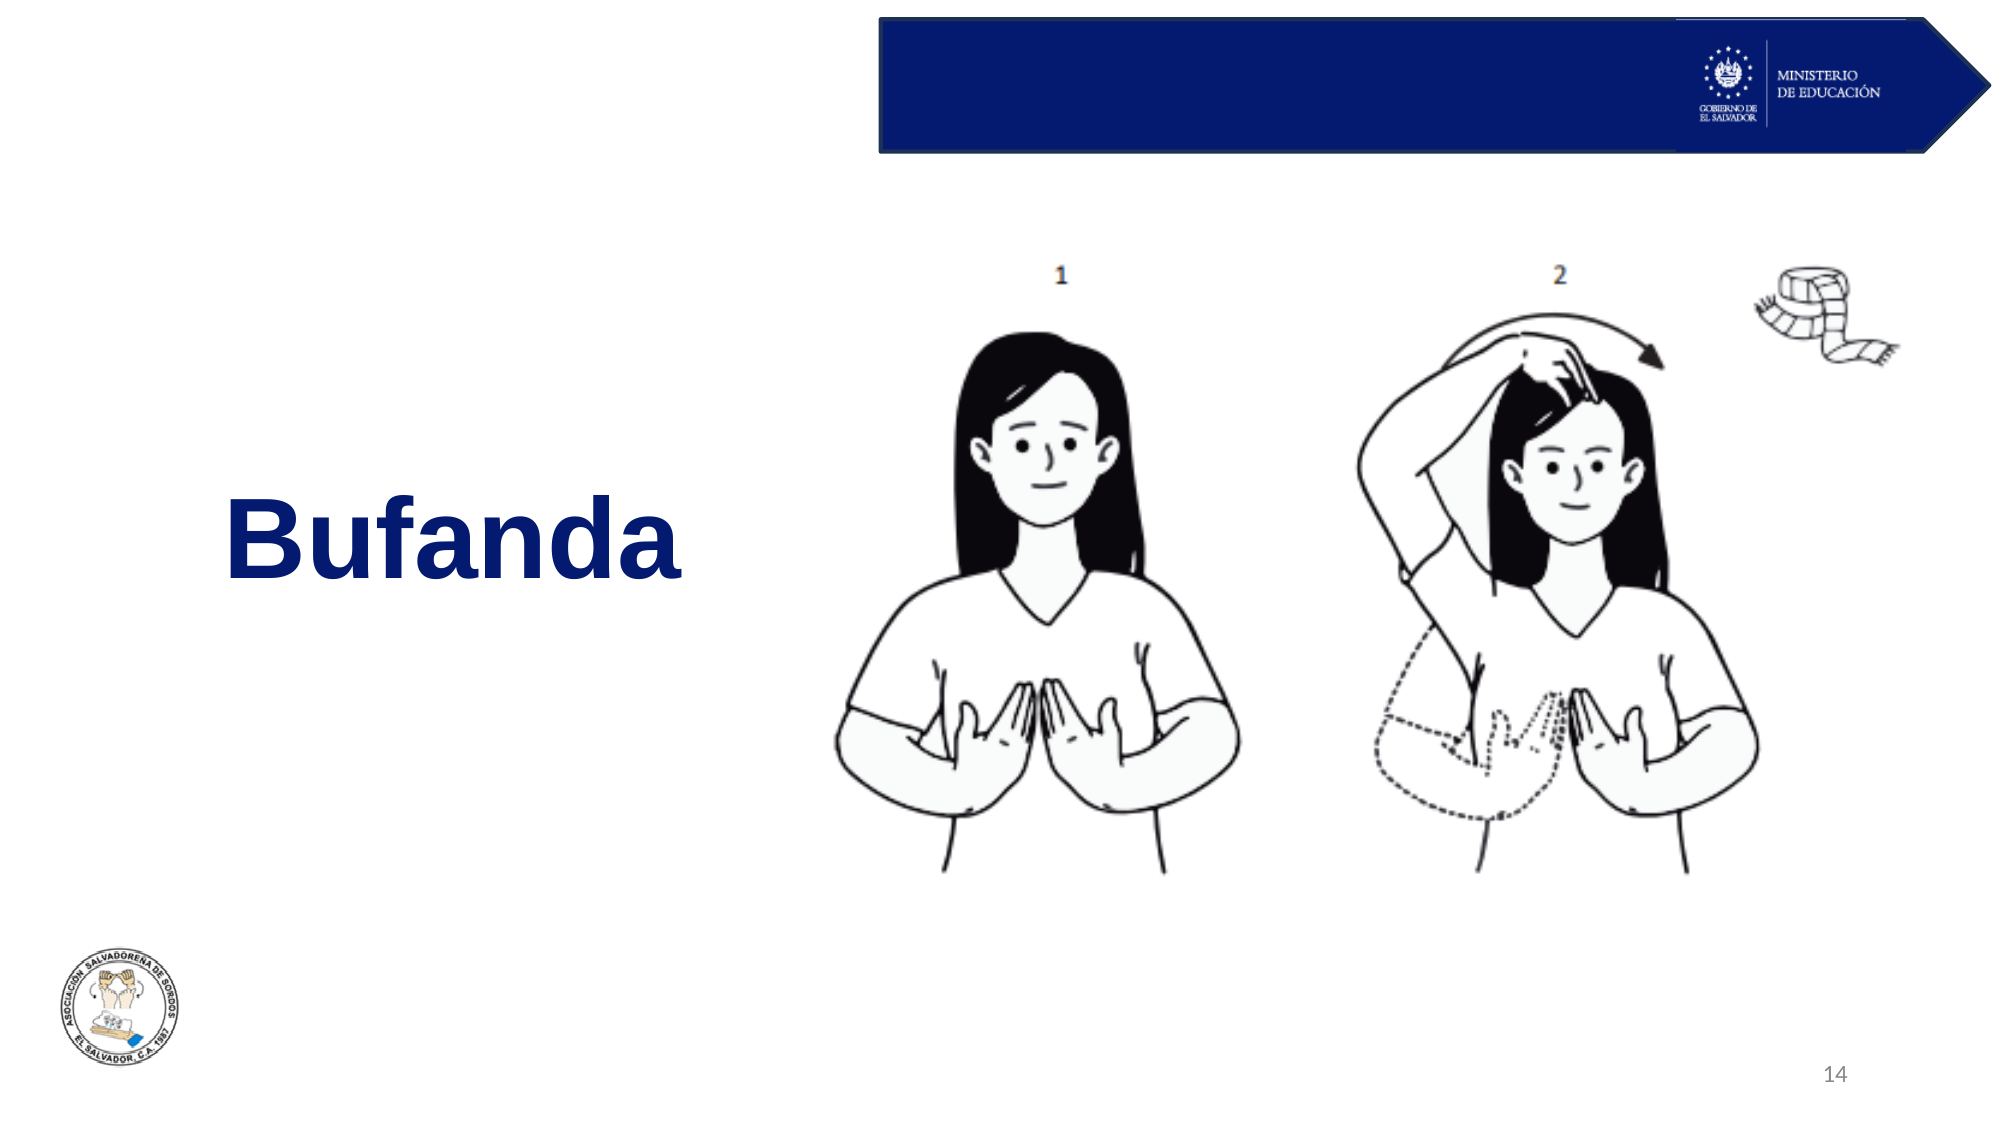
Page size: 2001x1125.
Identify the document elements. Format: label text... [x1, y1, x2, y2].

picture [819, 239, 1907, 886]
slide_number 14 [1412, 1042, 1863, 1103]
picture [56, 943, 184, 1073]
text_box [880, 19, 1990, 152]
subtitle Bufanda [16, 471, 814, 744]
